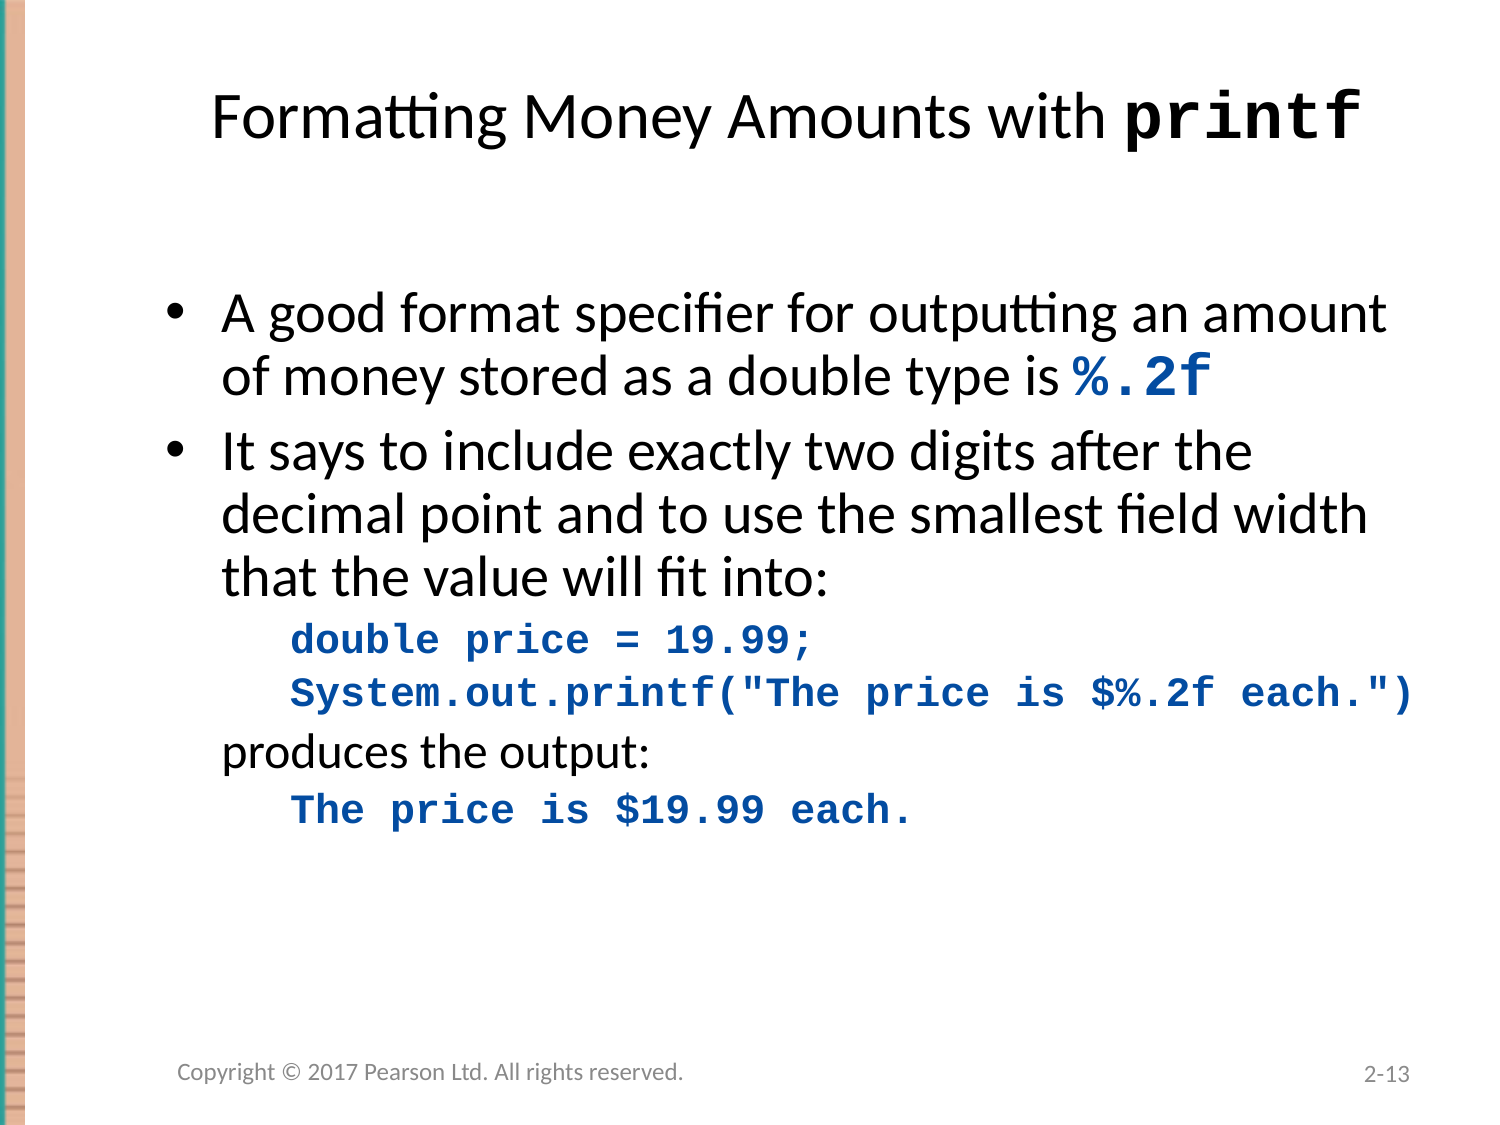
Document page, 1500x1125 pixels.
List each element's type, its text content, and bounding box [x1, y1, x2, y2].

title Formatting Money Amounts with printf [150, 24, 1425, 198]
list A good format specifier for outputting an amount of money stored as a double type is %.2f It says to include exactly two digits after the decimal point and to use the smallest field width that the value will fit into: double price = 19.99; System.out.printf("The price is $%.2f each.") produces the output: The price is $19.99 each. [150, 275, 1438, 938]
slide_number 2-13 [1074, 1042, 1425, 1103]
picture [0, 0, 25, 1125]
footer Copyright © 2017 Pearson Ltd. All rights reserved. [75, 1040, 788, 1100]
